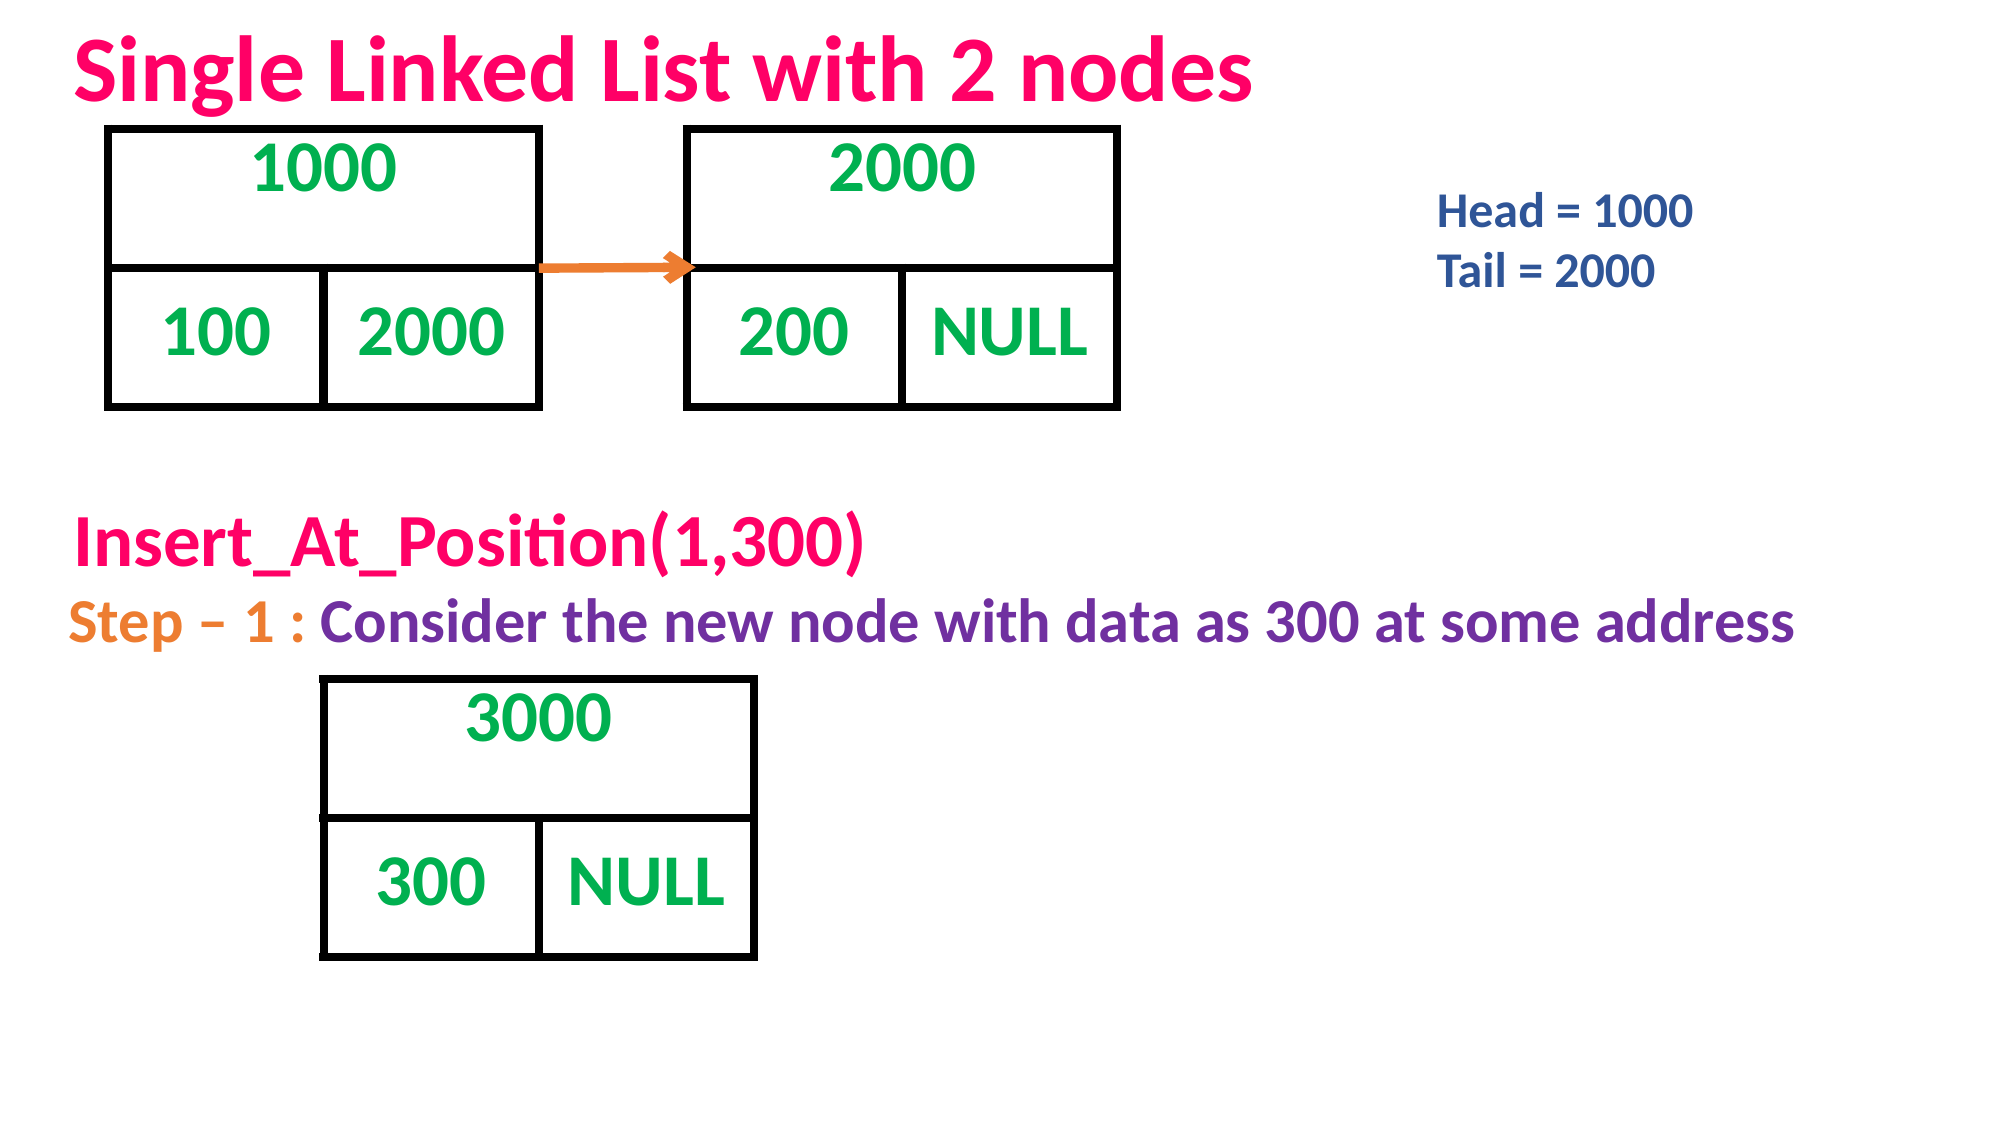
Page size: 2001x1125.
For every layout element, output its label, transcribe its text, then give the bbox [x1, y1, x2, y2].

text_box Single Linked List with 2 nodes [58, 0, 1456, 128]
table_cell 300 [328, 822, 535, 953]
text_box Head = 1000 Tail = 2000 [1422, 170, 1768, 305]
table_header 2000 [691, 133, 1113, 264]
table_header 3000 [328, 683, 750, 814]
table_cell 200 [691, 272, 898, 403]
table_cell 2000 [328, 272, 535, 403]
text_box Insert_At_Position(1,300) [58, 484, 1402, 573]
table_cell 100 [112, 272, 319, 403]
table_cell NULL [543, 822, 750, 953]
text_box Step – 1 : Consider the new node with data as 300 at some address [53, 573, 1913, 663]
table_header 1000 [112, 133, 535, 264]
table_cell NULL [906, 272, 1113, 403]
